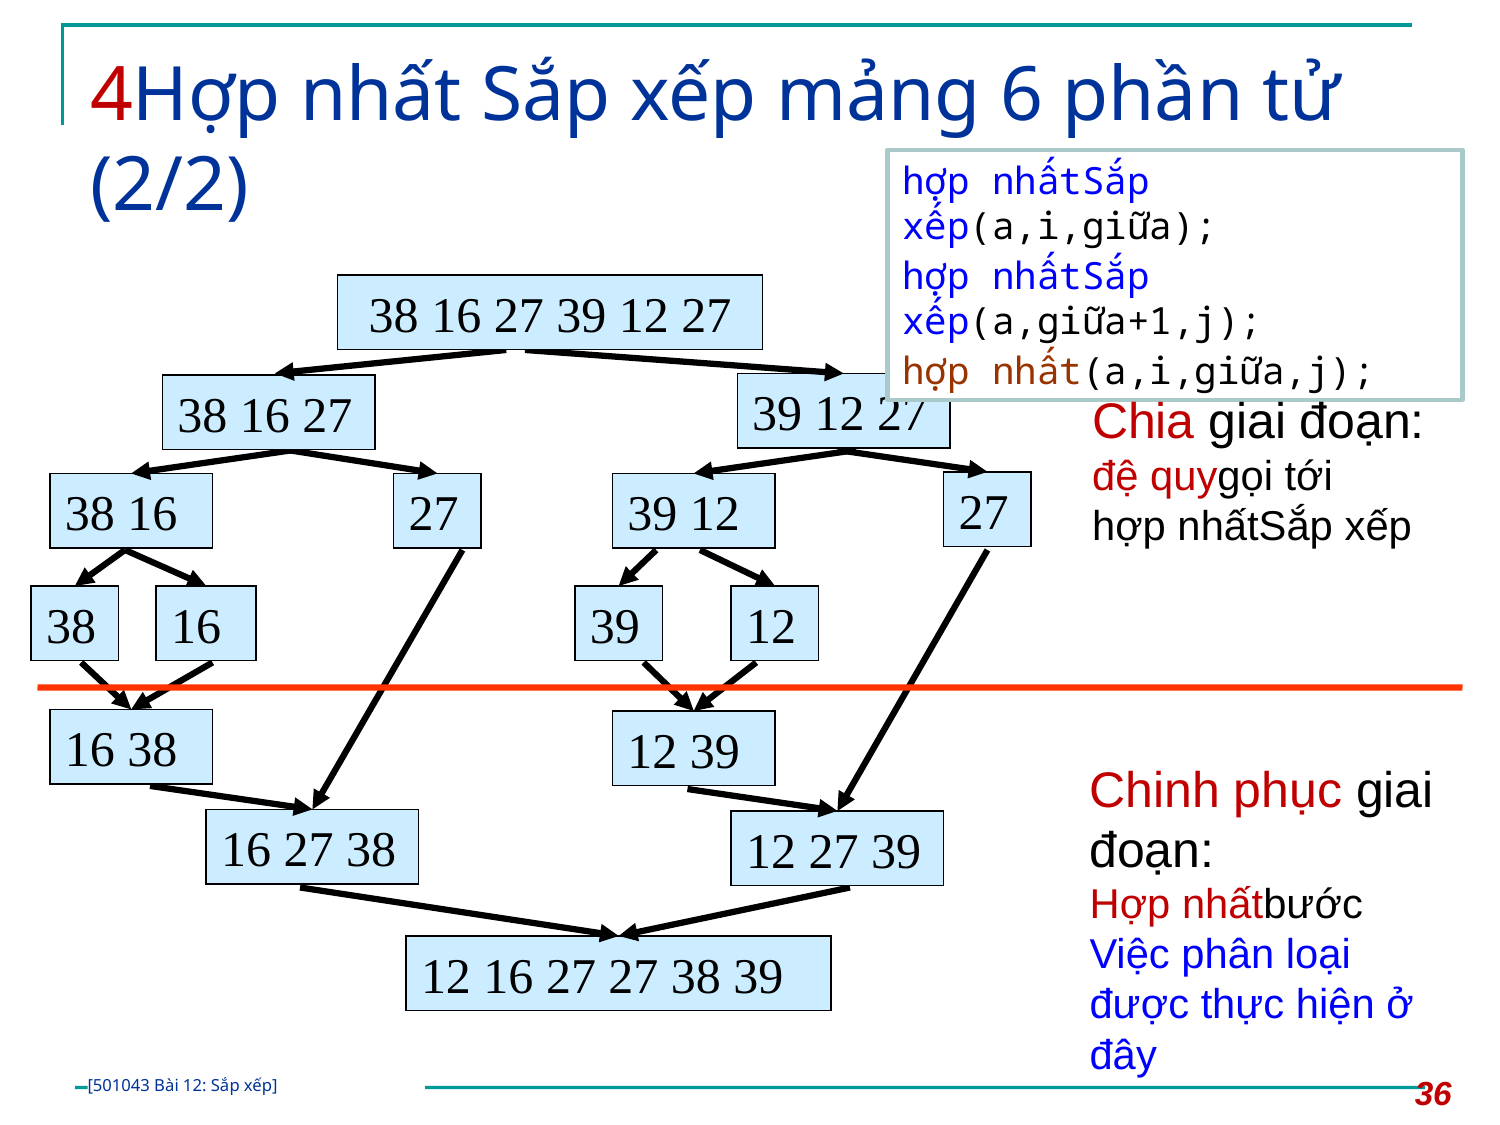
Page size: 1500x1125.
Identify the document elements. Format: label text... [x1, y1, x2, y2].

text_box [49, 671, 213, 787]
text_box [149, 559, 463, 887]
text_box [49, 449, 294, 551]
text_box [612, 459, 857, 551]
text_box [501043 Bài 12: Sắp xếp] [87, 1074, 425, 1100]
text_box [574, 549, 663, 663]
slide_number 36 [1400, 1065, 1500, 1125]
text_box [162, 349, 507, 452]
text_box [687, 558, 988, 888]
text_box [30, 549, 119, 663]
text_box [699, 549, 819, 663]
text_box Chia giai đoạn: đệ quygọi tới hợp nhấtSắp xếp [1077, 381, 1440, 557]
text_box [860, 449, 1032, 549]
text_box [299, 887, 851, 1013]
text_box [298, 461, 482, 551]
text_box hợp nhấtSắp xếp(a,i,giữa); hợp nhấtSắp xếp(a,giữa+1,j); hợp nhất(a,i,giữa,j); [885, 148, 1465, 402]
text_box 38 16 27 39 12 27 [337, 274, 763, 350]
text_box Chinh phục giai đoạn: Hợp nhấtbước Việc phân loại được thực hiện ở đây [1074, 749, 1463, 1085]
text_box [124, 559, 257, 663]
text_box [612, 662, 776, 788]
title 4Hợp nhất Sắp xếp mảng 6 phần tử (2/2) [74, 37, 1451, 188]
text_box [524, 349, 951, 451]
